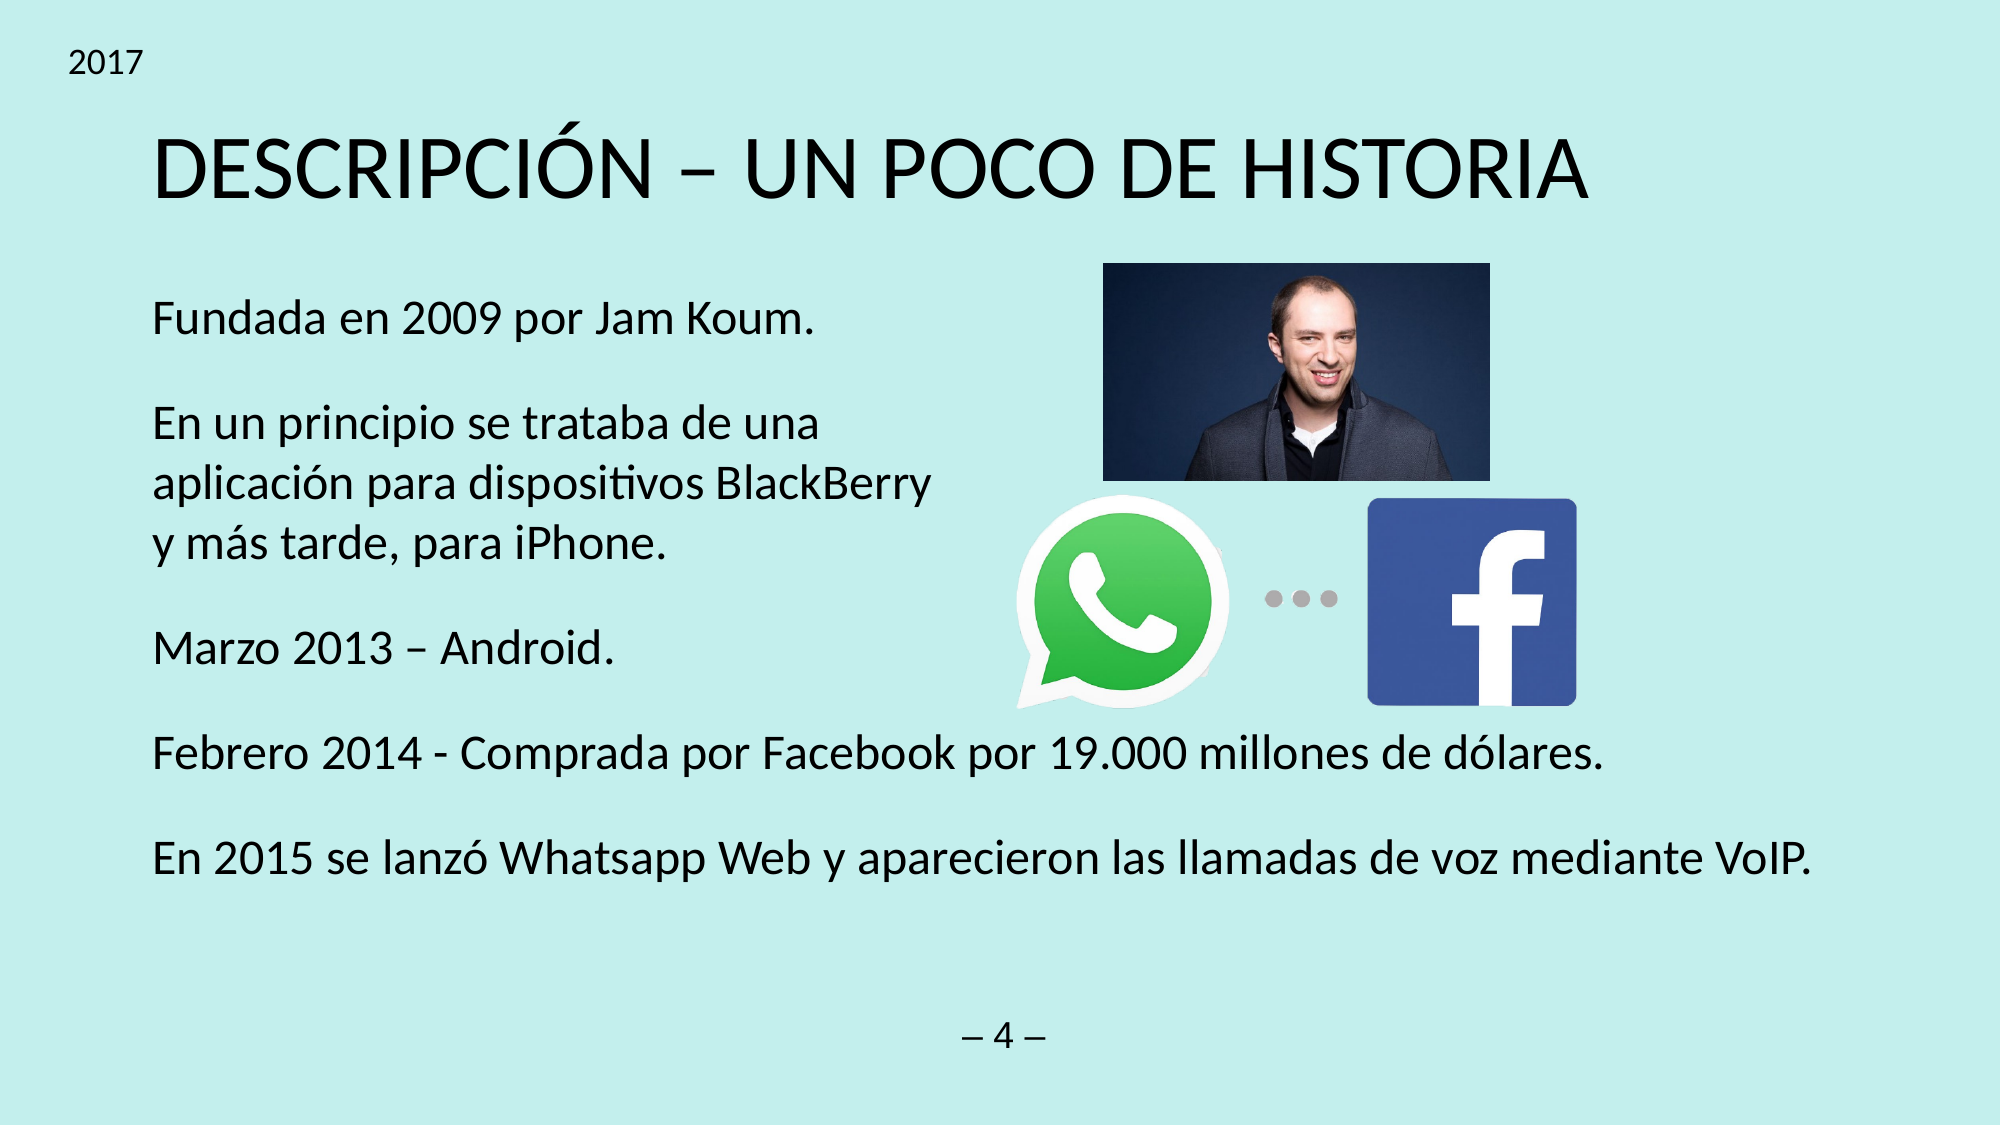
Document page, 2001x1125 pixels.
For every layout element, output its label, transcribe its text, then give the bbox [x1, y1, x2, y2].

text_box – 4 – [872, 1003, 1146, 1074]
text_box Fundada en 2009 por Jam Koum. En un principio se trataba de una aplicación para dispositivos BlackBerry y más tarde, para iPhone. Marzo 2013 – Android. Febrero 2014 - Comprada por Facebook por 19.000 millones de dólares. En 2015 se lanzó Whatsapp Web y aparecieron las llamadas de voz mediante VoIP. [137, 277, 1863, 991]
text_box 2017 [53, 29, 172, 90]
picture [1015, 493, 1578, 709]
text_box DESCRIPCIÓN – UN POCO DE HISTORIA [137, 59, 1863, 277]
picture [1103, 263, 1490, 482]
